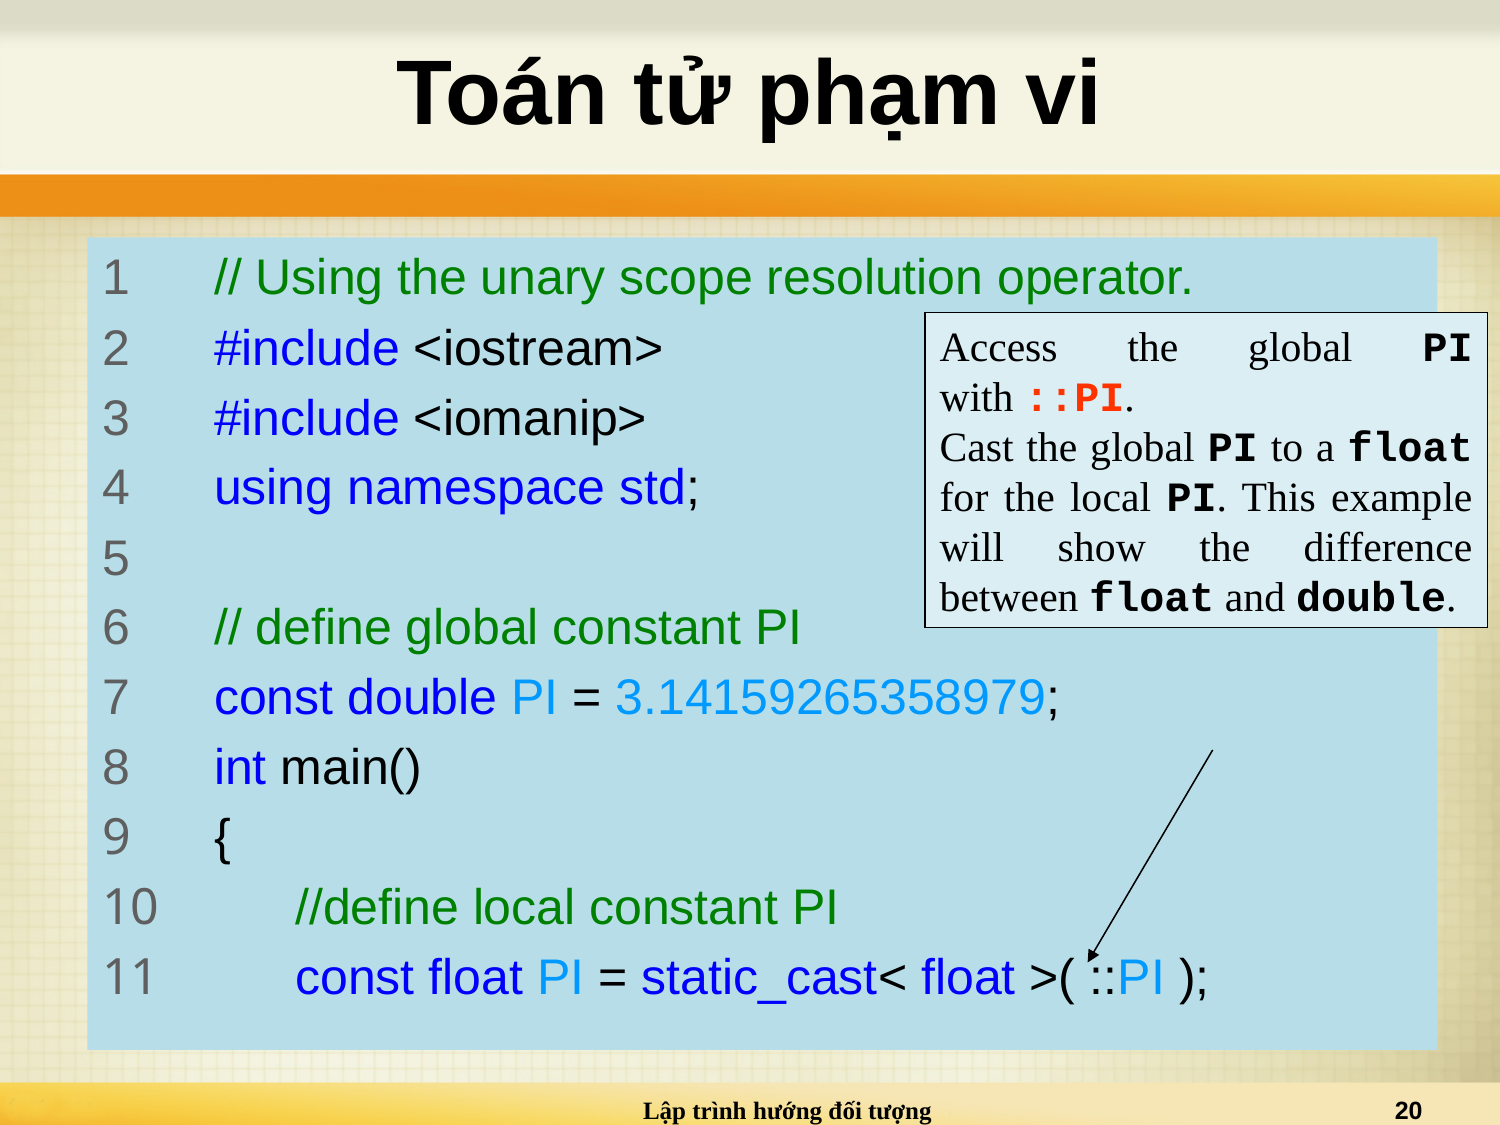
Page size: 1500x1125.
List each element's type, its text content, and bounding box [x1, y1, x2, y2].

footer Lập trình hướng đối tượng [549, 1087, 1025, 1125]
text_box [924, 312, 1488, 963]
text_box 1 // Using the unary scope resolution operator. 2 #include <iostream> 3 #include <iomanip> 4 using namespace std; 5 6 // define global constant PI 7 const double PI = 3.14159265358979; 8 int main() 9 { 10 //define local constant PI 11 const float PI = static_cast< float >( ::PI ); [87, 237, 1438, 1050]
title Toán tử phạm vi [0, 0, 1500, 175]
picture [0, 175, 1500, 1125]
slide_number 20 [1087, 1087, 1438, 1125]
